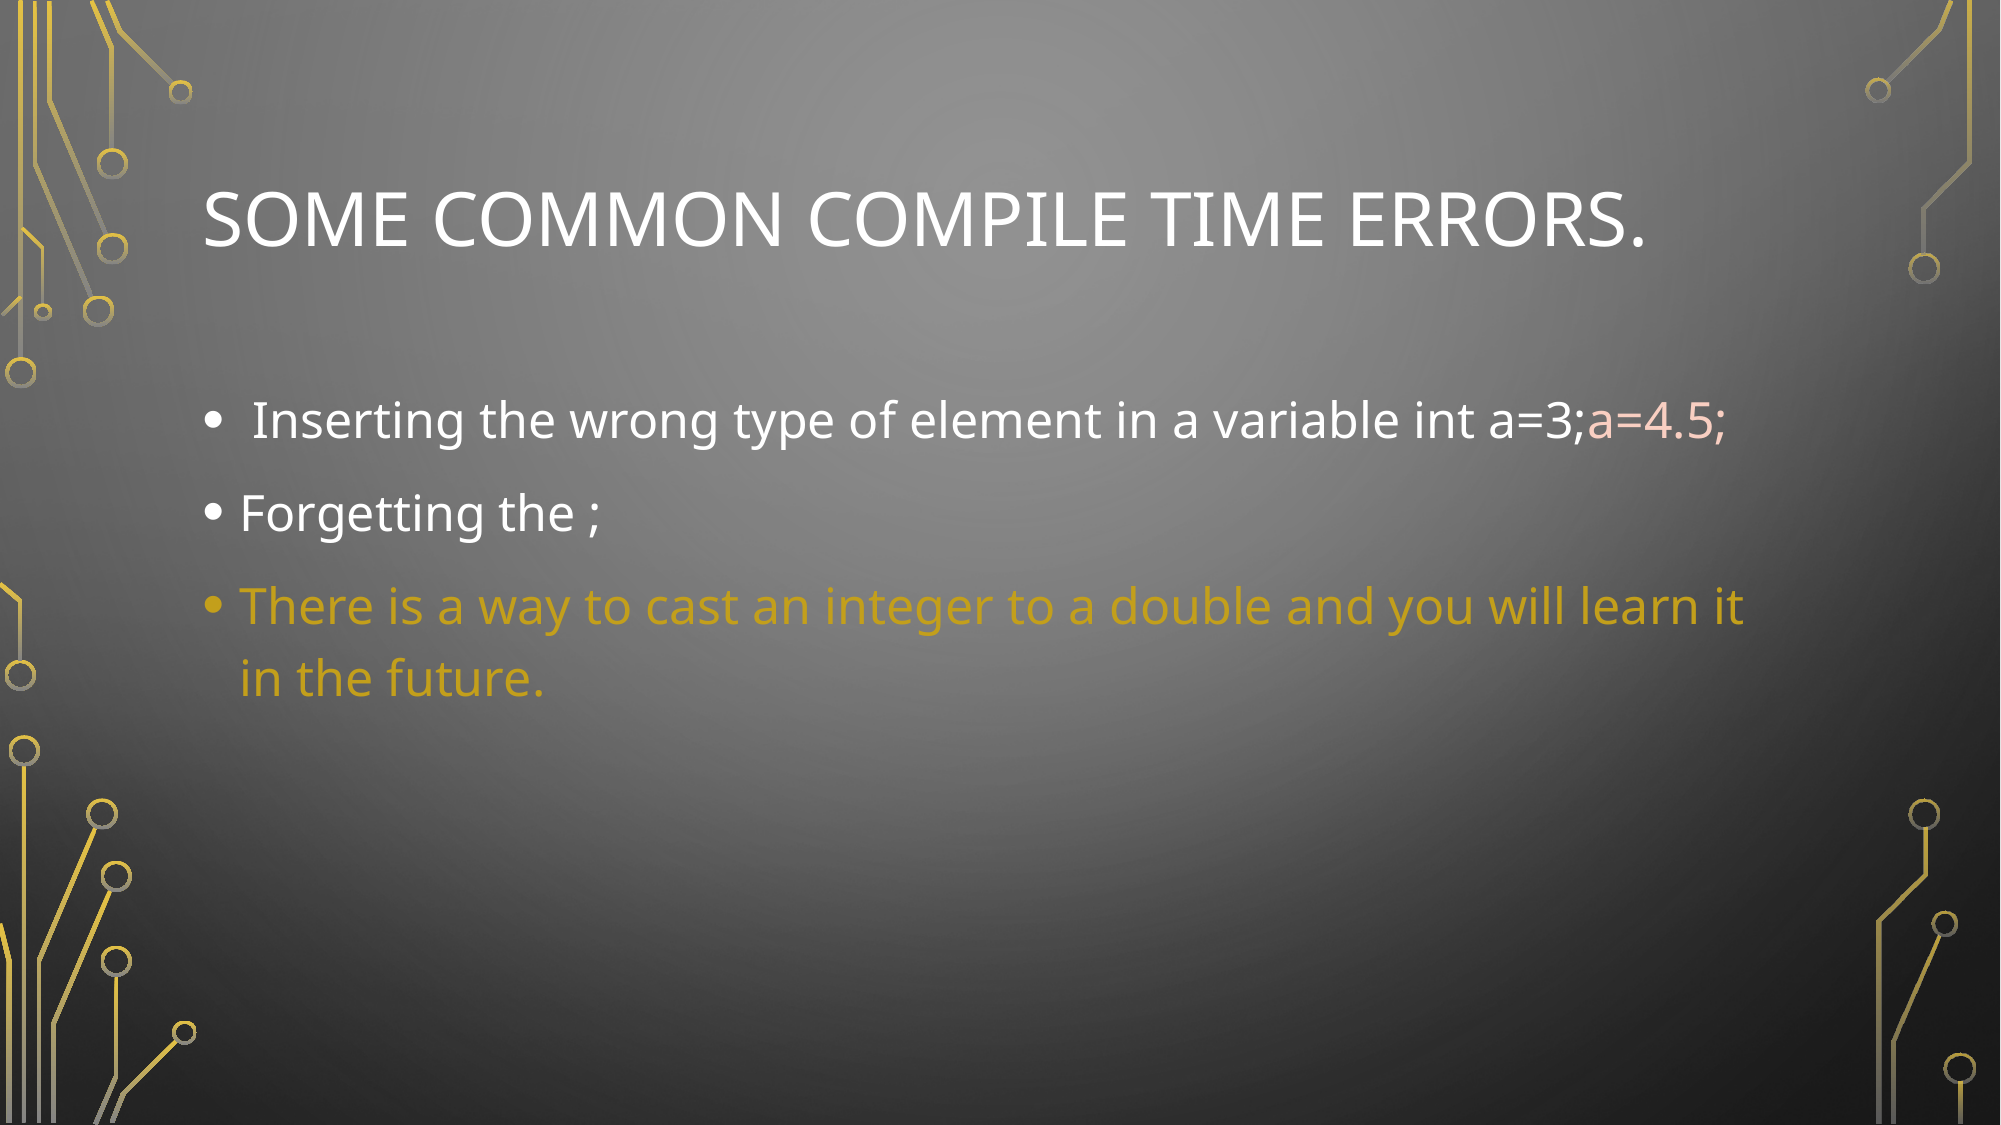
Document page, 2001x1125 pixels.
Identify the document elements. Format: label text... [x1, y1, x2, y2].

title Some common compile time errors. [187, 101, 1813, 344]
list Inserting the wrong type of element in a variable int a=3;a=4.5; Forgetting the ; There is a way to cast an integer to a double and you will learn it in the future. [187, 369, 1813, 950]
